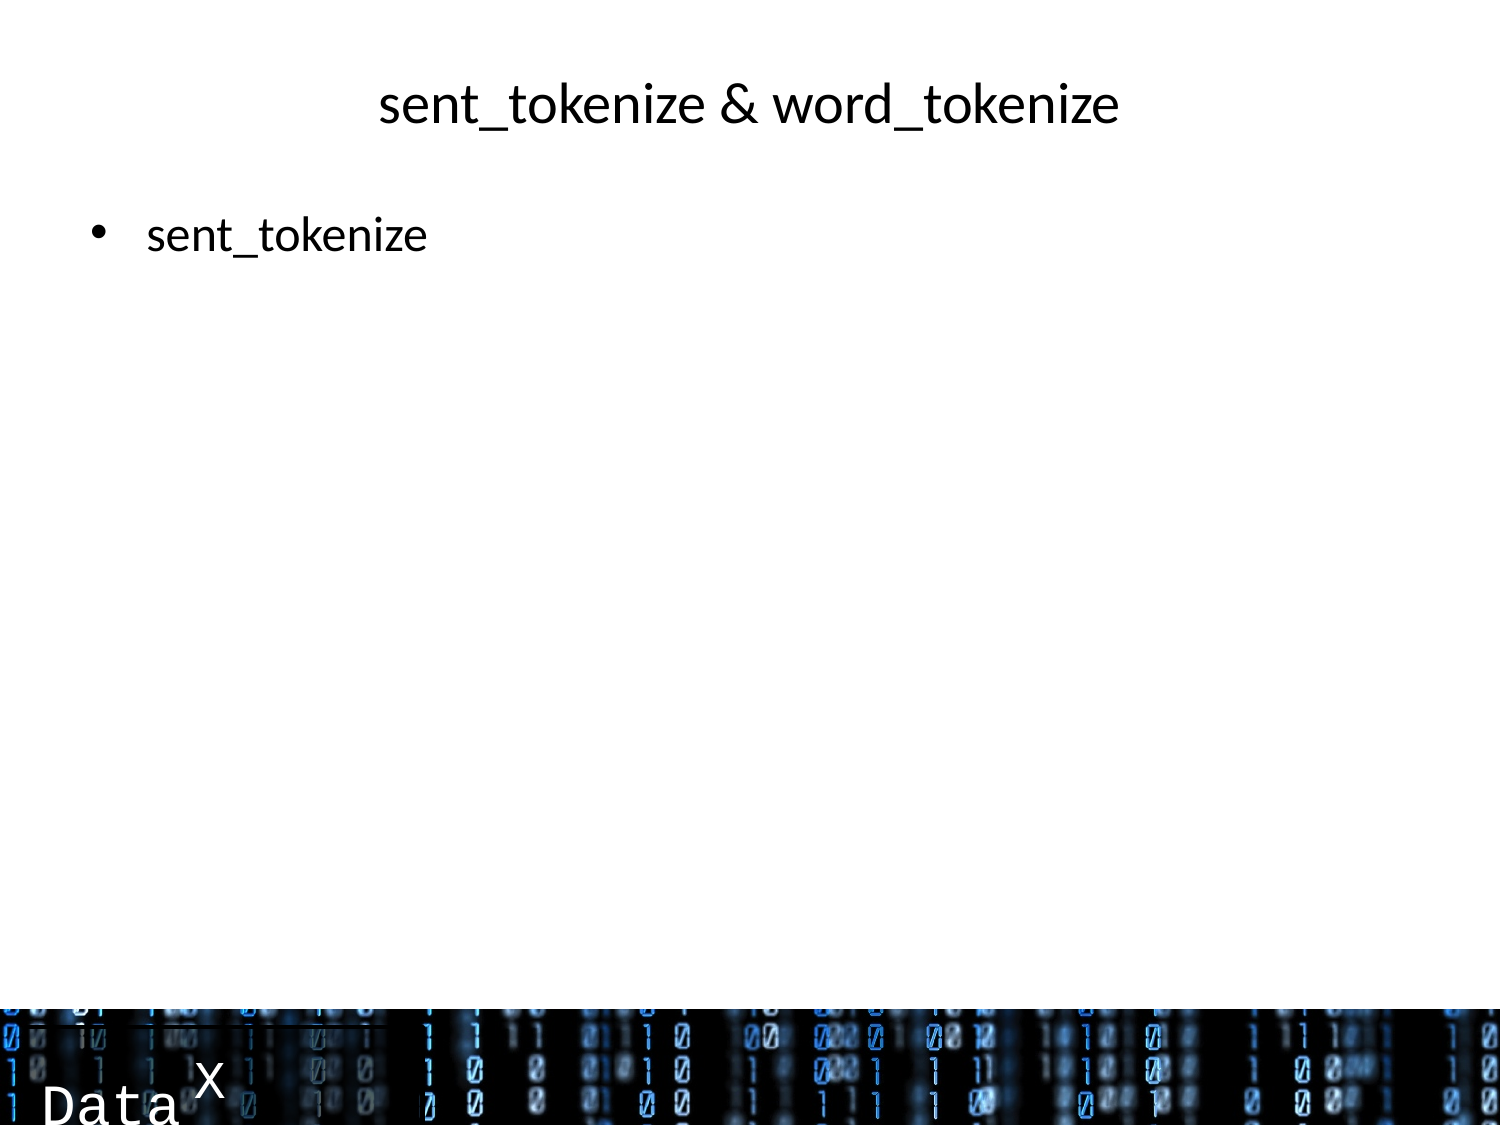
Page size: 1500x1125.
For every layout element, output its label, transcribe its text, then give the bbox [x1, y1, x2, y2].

picture [28, 1029, 420, 1125]
picture [154, 1110, 168, 1122]
title sent_tokenize & word_tokenize [75, 45, 1425, 155]
picture [50, 1091, 67, 1121]
picture [84, 1110, 98, 1122]
picture [163, 1120, 171, 1125]
picture [93, 1120, 101, 1125]
picture [0, 1009, 1500, 1125]
list sent_tokenize [75, 182, 1425, 984]
